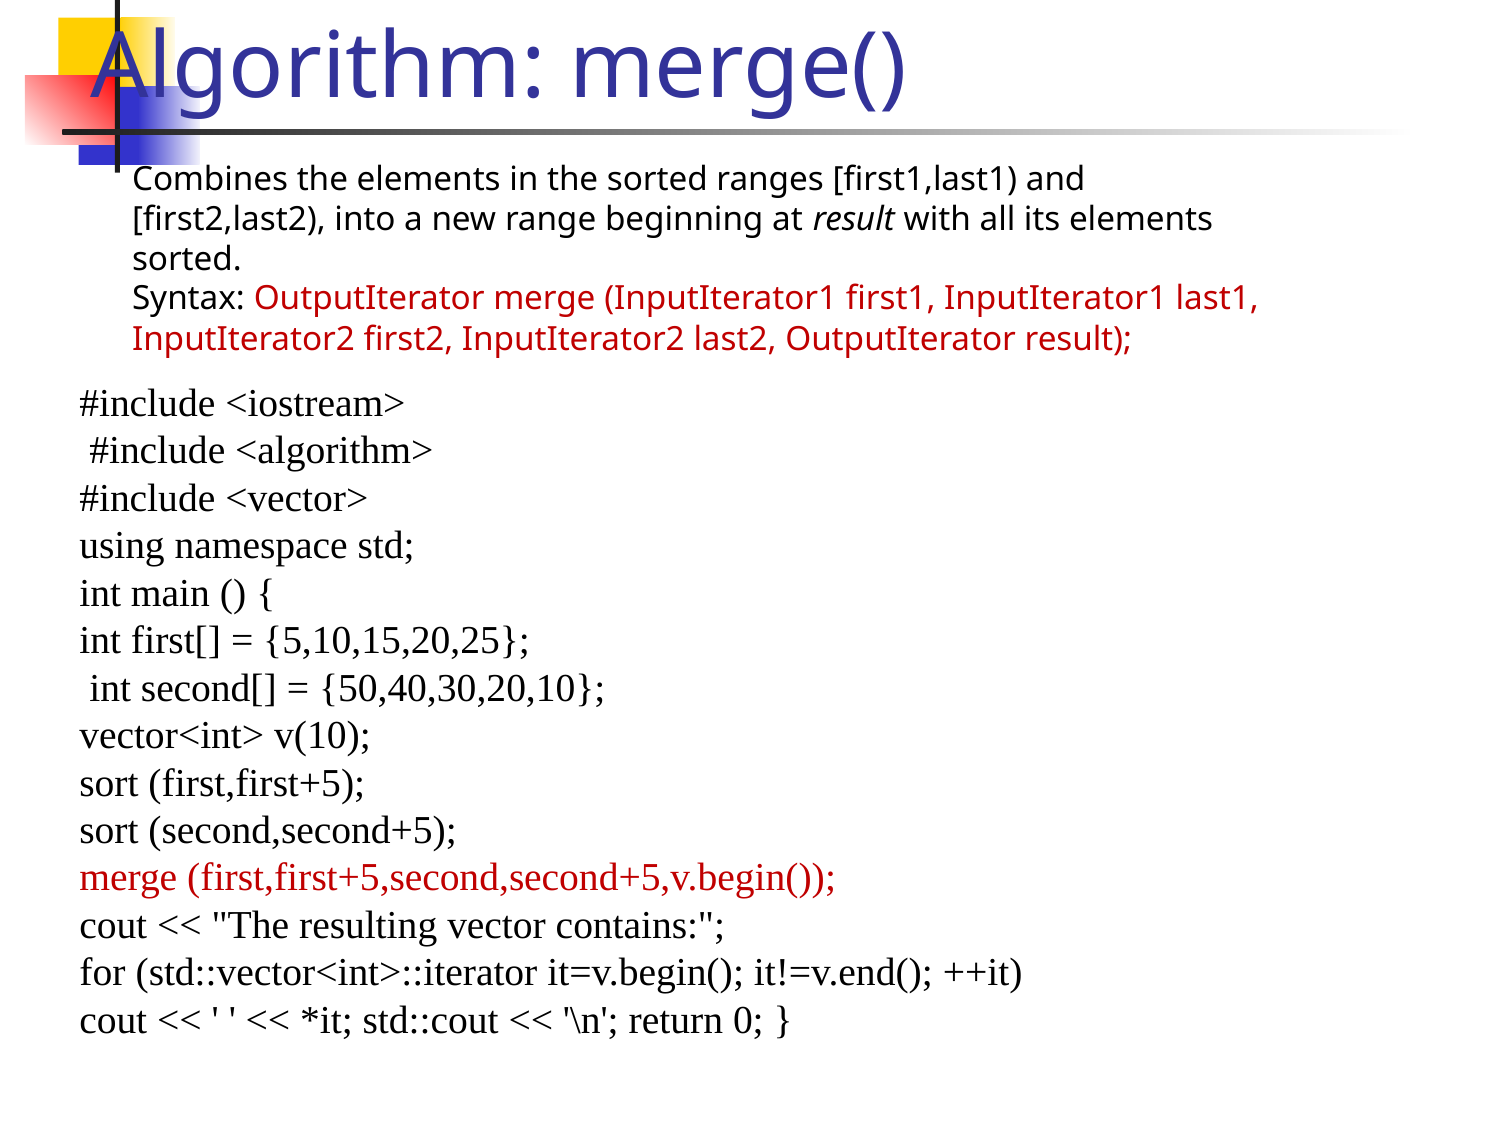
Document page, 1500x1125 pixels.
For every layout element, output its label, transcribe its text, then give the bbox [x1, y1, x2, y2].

text_box Combines the elements in the sorted ranges [first1,last1) and [first2,last2), into a new range beginning at result with all its elements sorted. Syntax: OutputIterator merge (InputIterator1 first1, InputIterator1 last1, InputIterator2 first2, InputIterator2 last2, OutputIterator result); [117, 149, 1304, 364]
list #include <iostream> #include <algorithm> #include <vector> using namespace std; int main () { int first[] = {5,10,15,20,25}; int second[] = {50,40,30,20,10}; vector<int> v(10); sort (first,first+5); sort (second,second+5); merge (first,first+5,second,second+5,v.begin()); cout << "The resulting vector contains:"; for (std::vector<int>::iterator it=v.begin(); it!=v.end(); ++it) cout << ' ' << *it; std::cout << '\n'; return 0; } [64, 369, 1287, 1081]
title Algorithm: merge() [75, 25, 1425, 124]
